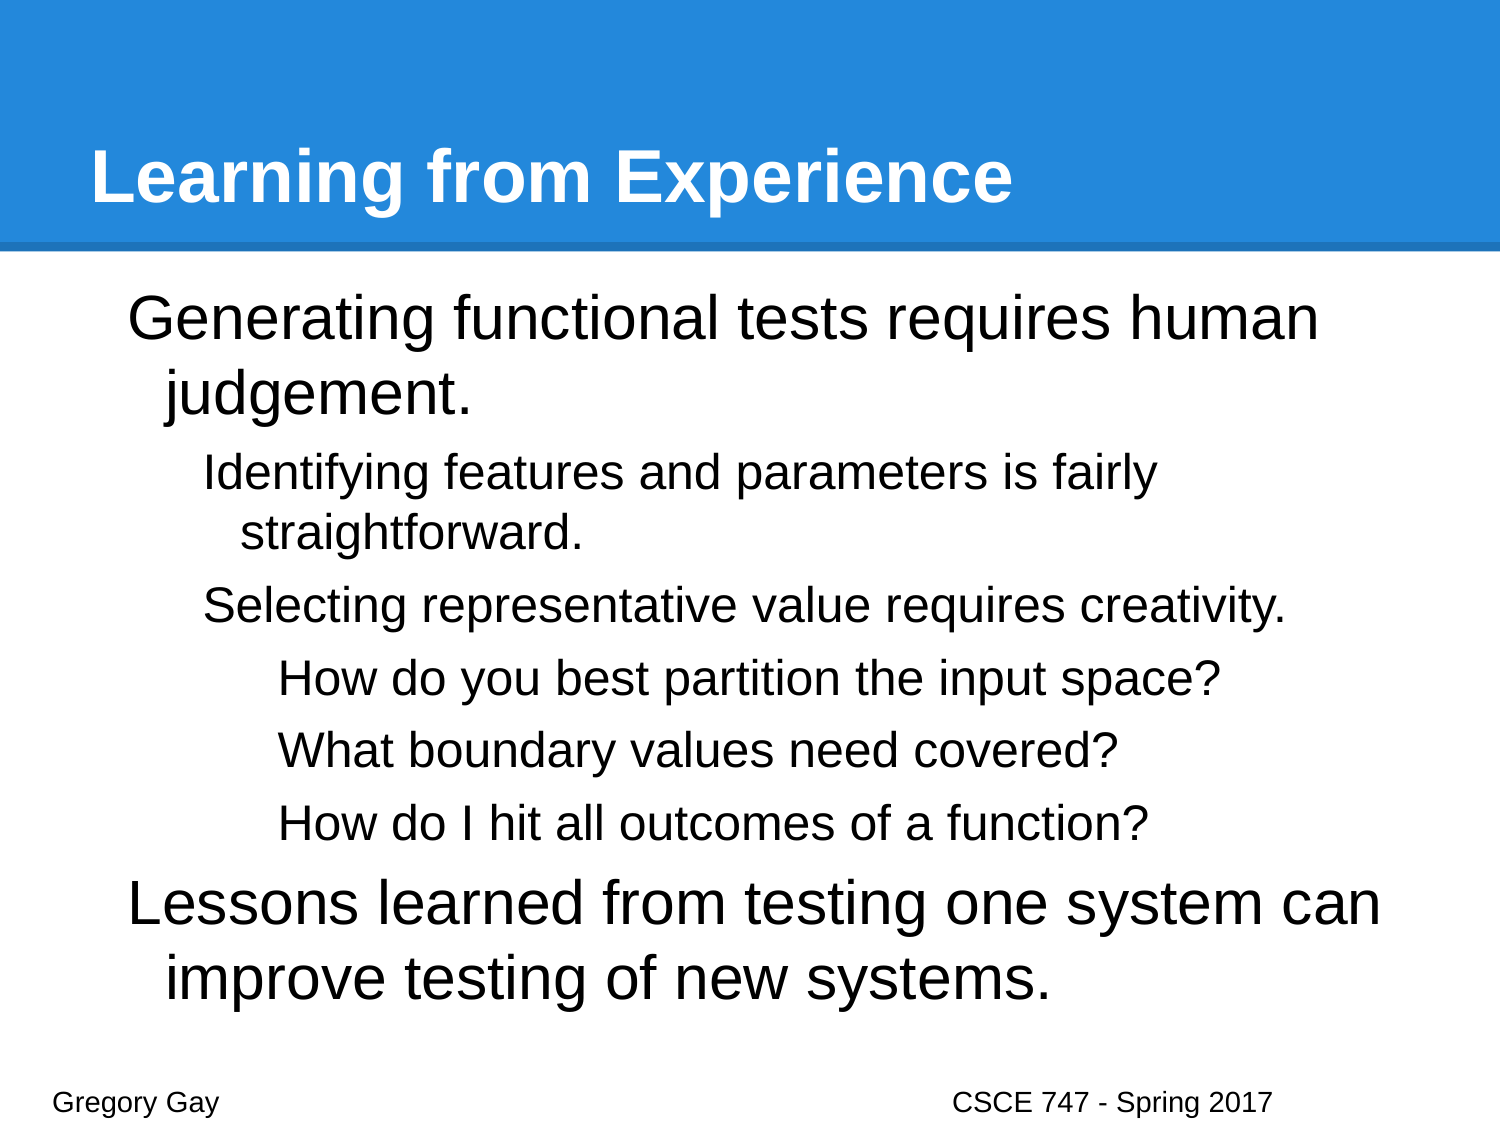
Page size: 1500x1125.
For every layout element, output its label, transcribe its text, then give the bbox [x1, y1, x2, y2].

text_box Gregory Gay CSCE 747 - Spring 2017 28 [37, 1068, 1463, 1114]
list Generating functional tests requires human judgement. Identifying features and parameters is fairly straightforward. Selecting representative value requires creativity. How do you best partition the input space? What boundary values need covered? How do I hit all outcomes of a function? Lessons learned from testing one system can improve testing of new systems. [75, 262, 1425, 1068]
title Learning from Experience [75, 45, 1425, 233]
